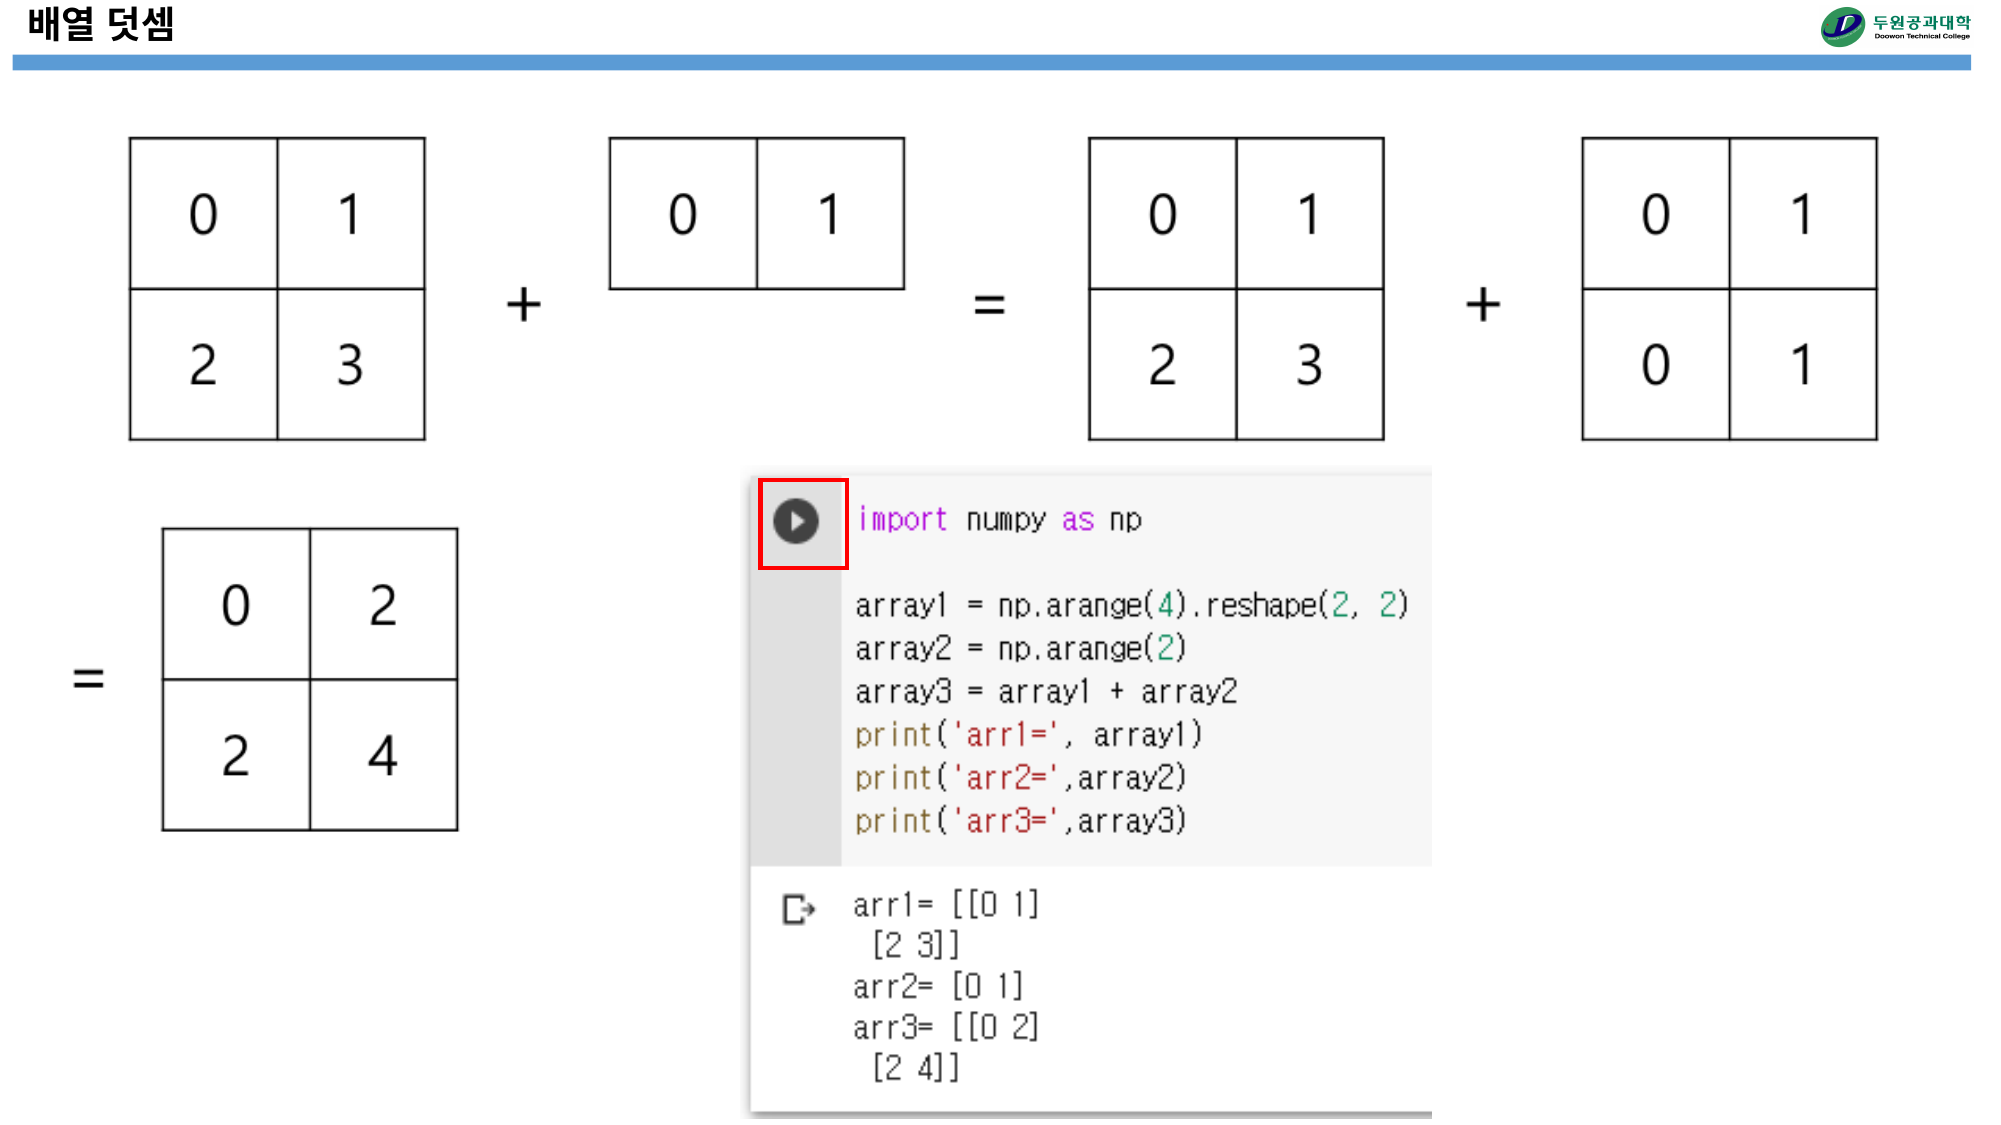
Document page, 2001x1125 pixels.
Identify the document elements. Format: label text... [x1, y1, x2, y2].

picture [83, 98, 1901, 1119]
title 배열 덧셈 [12, 2, 1972, 50]
picture [50, 514, 471, 847]
